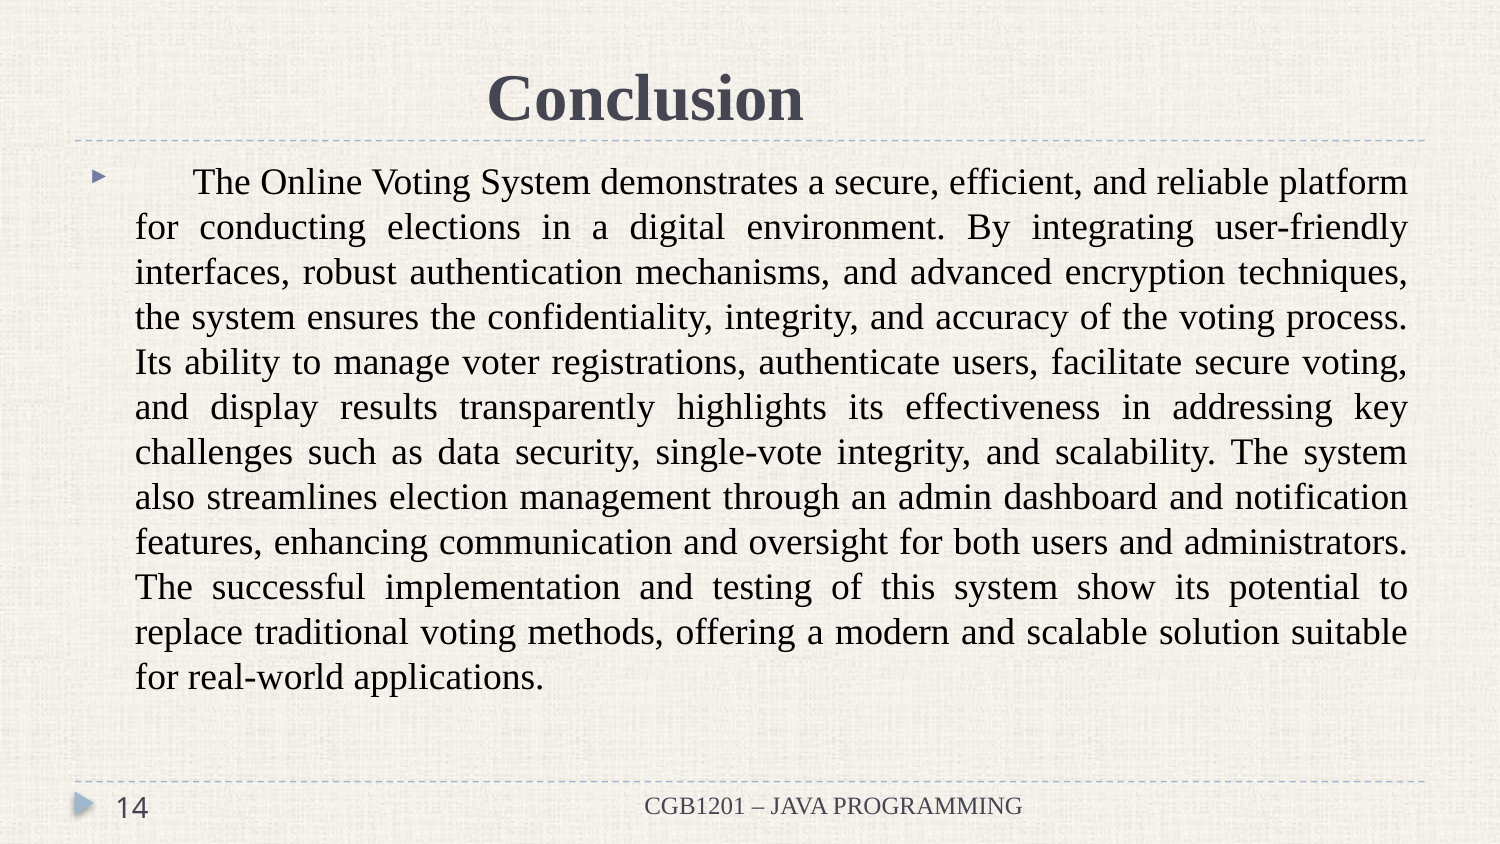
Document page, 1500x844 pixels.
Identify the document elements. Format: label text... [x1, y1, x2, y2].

title Conclusion [75, 18, 1425, 141]
list The Online Voting System demonstrates a secure, efficient, and reliable platform for conducting elections in a digital environment. By integrating user-friendly interfaces, robust authentication mechanisms, and advanced encryption techniques, the system ensures the confidentiality, integrity, and accuracy of the voting process. Its ability to manage voter registrations, authenticate users, facilitate secure voting, and display results transparently highlights its effectiveness in addressing key challenges such as data security, single-vote integrity, and scalability. The system also streamlines election management through an admin dashboard and notification features, enhancing communication and oversight for both users and administrators. The successful implementation and testing of this system show its potential to replace traditional voting methods, offering a modern and scalable solution suitable for real-world applications. [75, 150, 1425, 758]
slide_number 14 [100, 782, 426, 827]
footer CGB1201 – JAVA PROGRAMMING [475, 782, 1051, 827]
